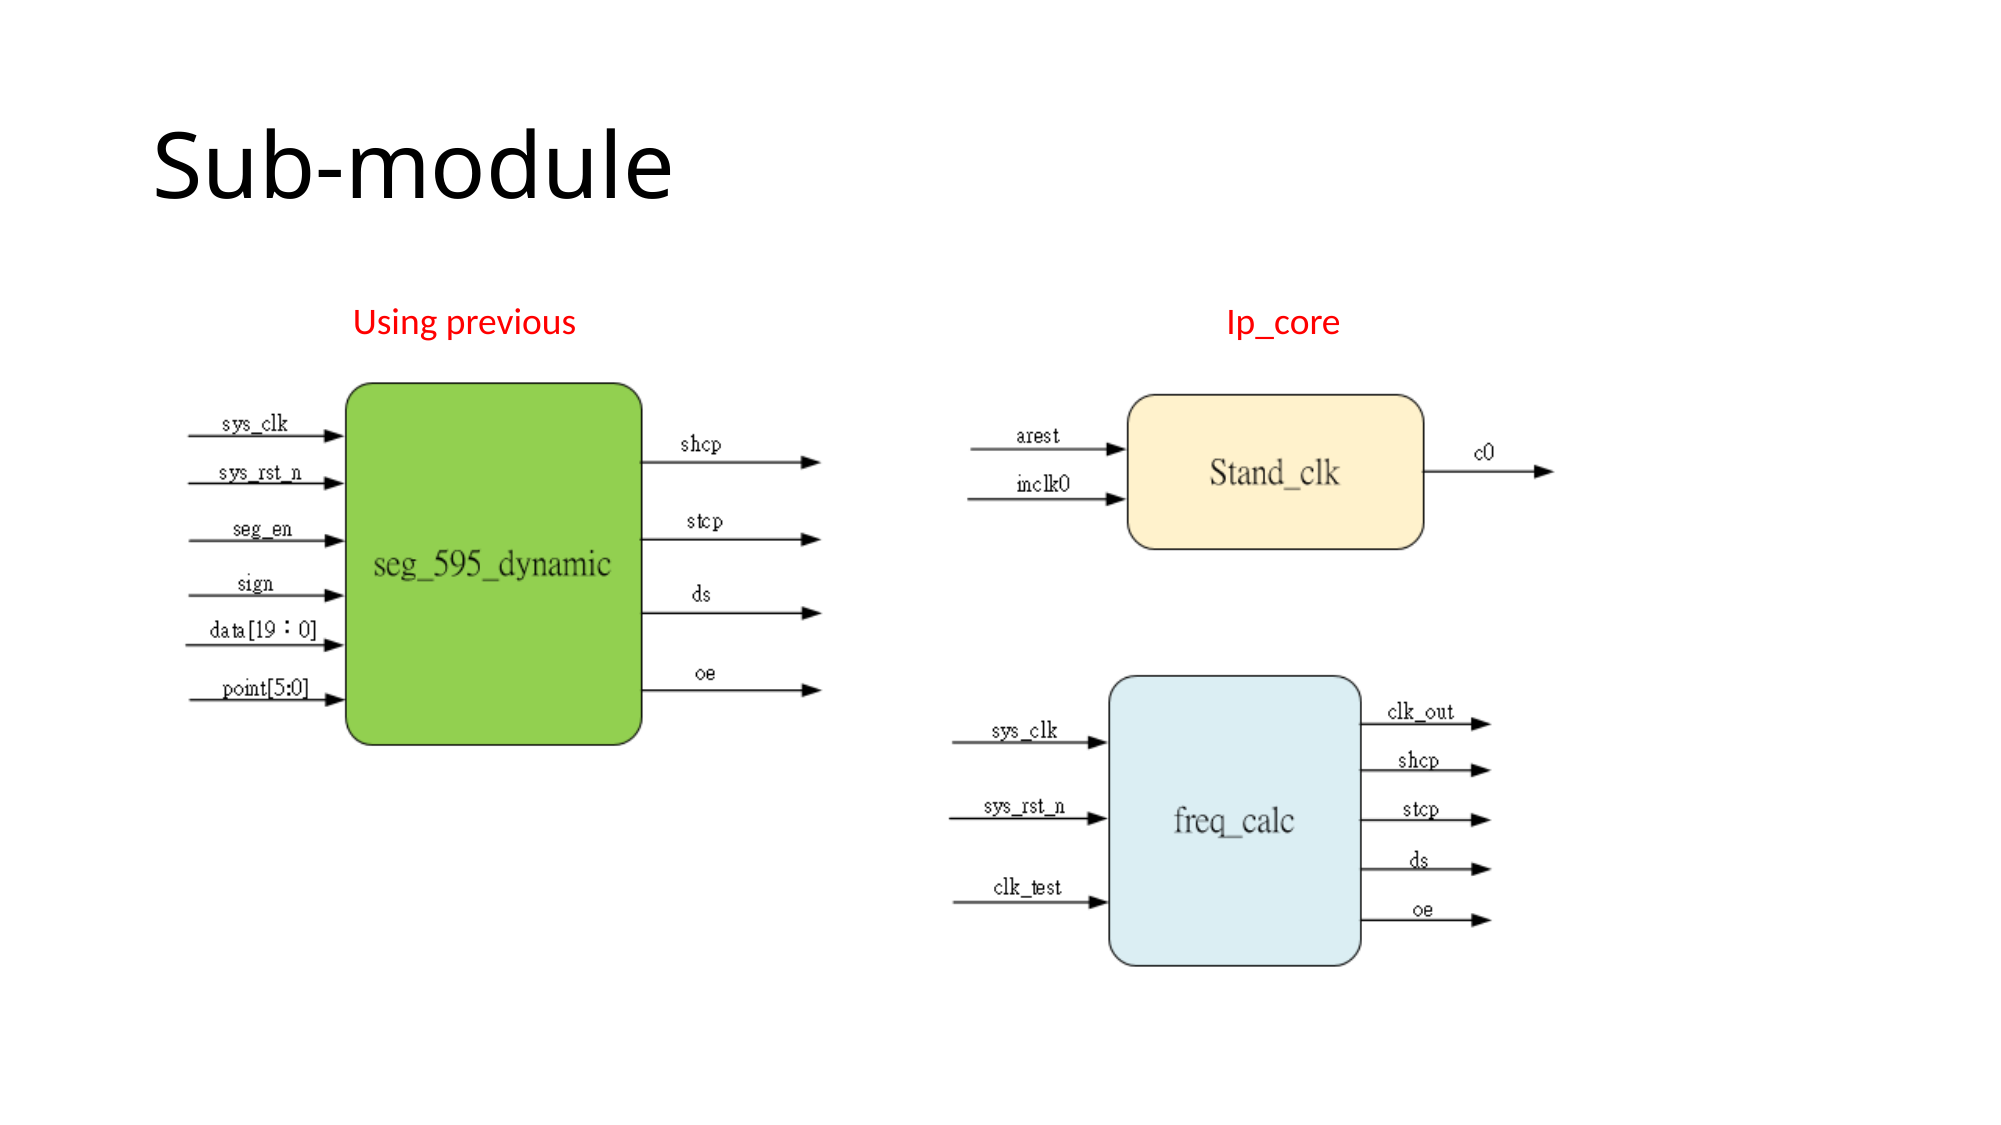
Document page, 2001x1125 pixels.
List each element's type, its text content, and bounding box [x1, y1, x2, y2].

picture [966, 388, 1561, 555]
title Sub-module [137, 59, 1863, 278]
picture [942, 666, 1498, 981]
picture [156, 367, 840, 758]
text_box Ip_core [1147, 289, 1419, 350]
text_box Using previous [338, 289, 610, 350]
